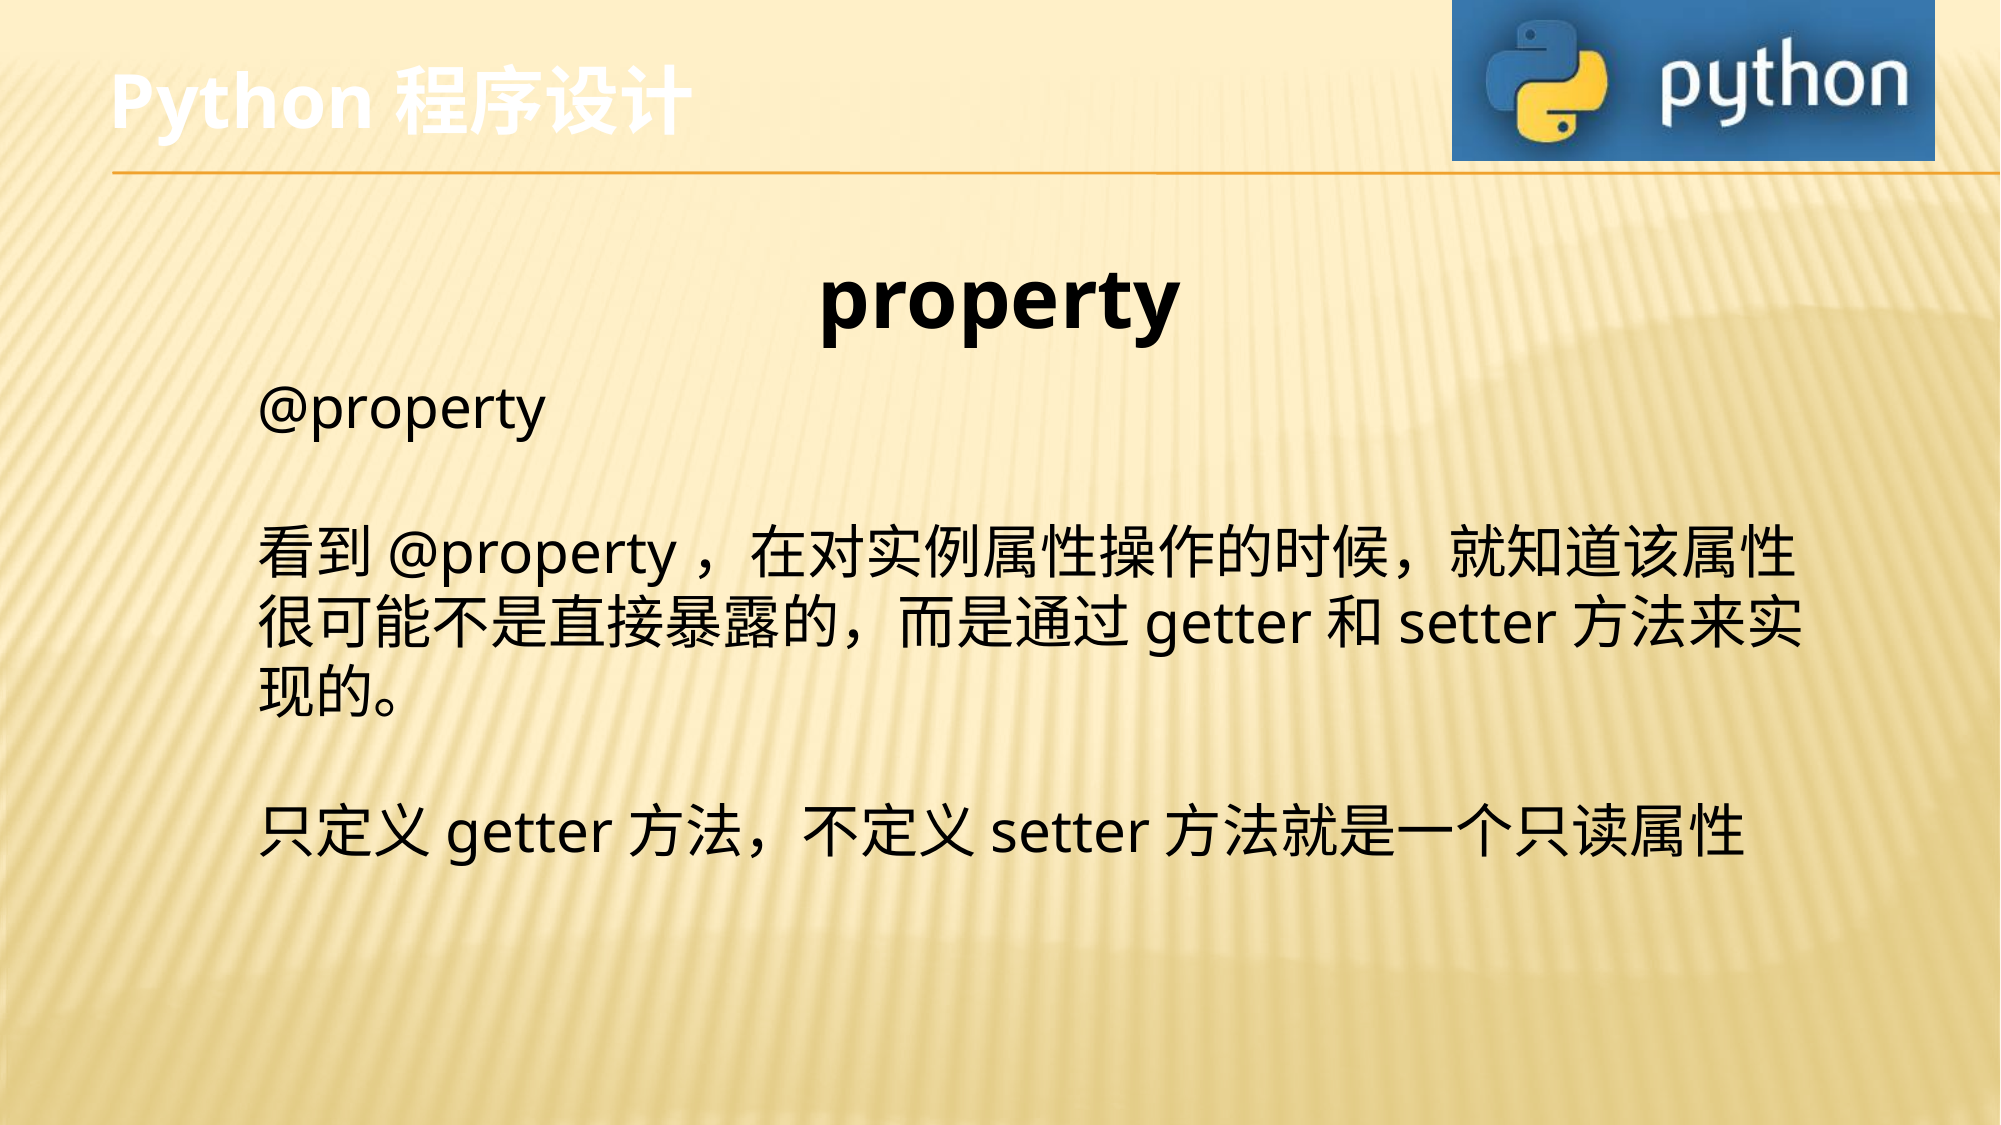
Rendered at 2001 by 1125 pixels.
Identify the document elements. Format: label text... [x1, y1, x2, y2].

text_box @property [242, 362, 1757, 448]
picture [1452, 0, 1935, 161]
text_box 看到@property，在对实例属性操作的时候，就知道该属性很可能不是直接暴露的，而是通过getter和setter方法来实现的。 只定义getter方法，不定义setter方法就是一个只读属性 [242, 507, 1867, 872]
text_box Python程序设计 [93, 37, 1905, 153]
text_box property [803, 207, 1197, 353]
